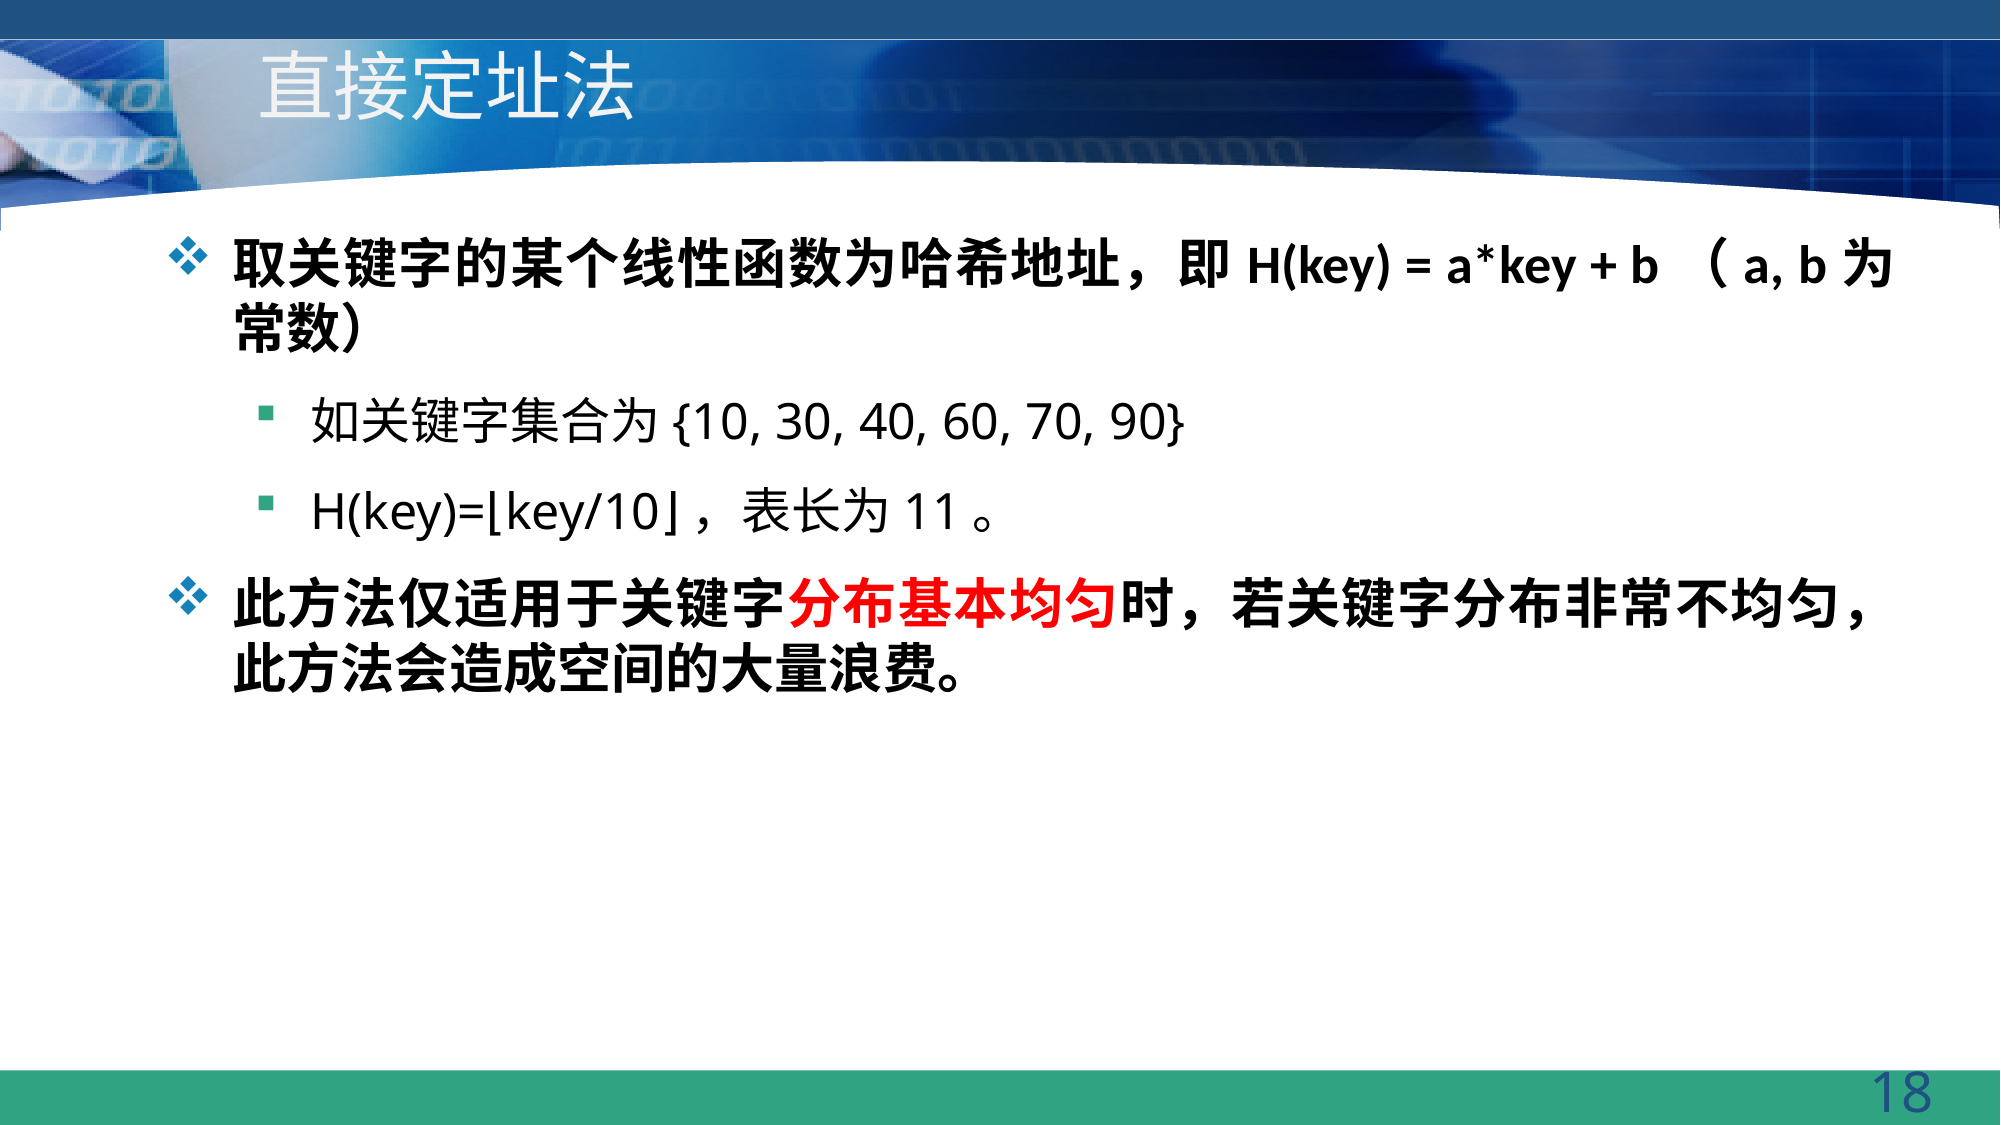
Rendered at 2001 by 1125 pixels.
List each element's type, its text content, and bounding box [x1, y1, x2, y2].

title 直接定址法 [242, 30, 1922, 138]
list 取关键字的某个线性函数为哈希地址，即H(key) = a*key + b（a, b为常数） 如关键字集合为{10, 30, 40, 60, 70, 90} H(key)=⌊key/10⌋，表长为11。 此方法仅适用于关键字分布基本均匀时，若关键字分布非常不均匀，此方法会造成空间的大量浪费。 [149, 222, 1911, 1021]
picture [0, 40, 2000, 213]
